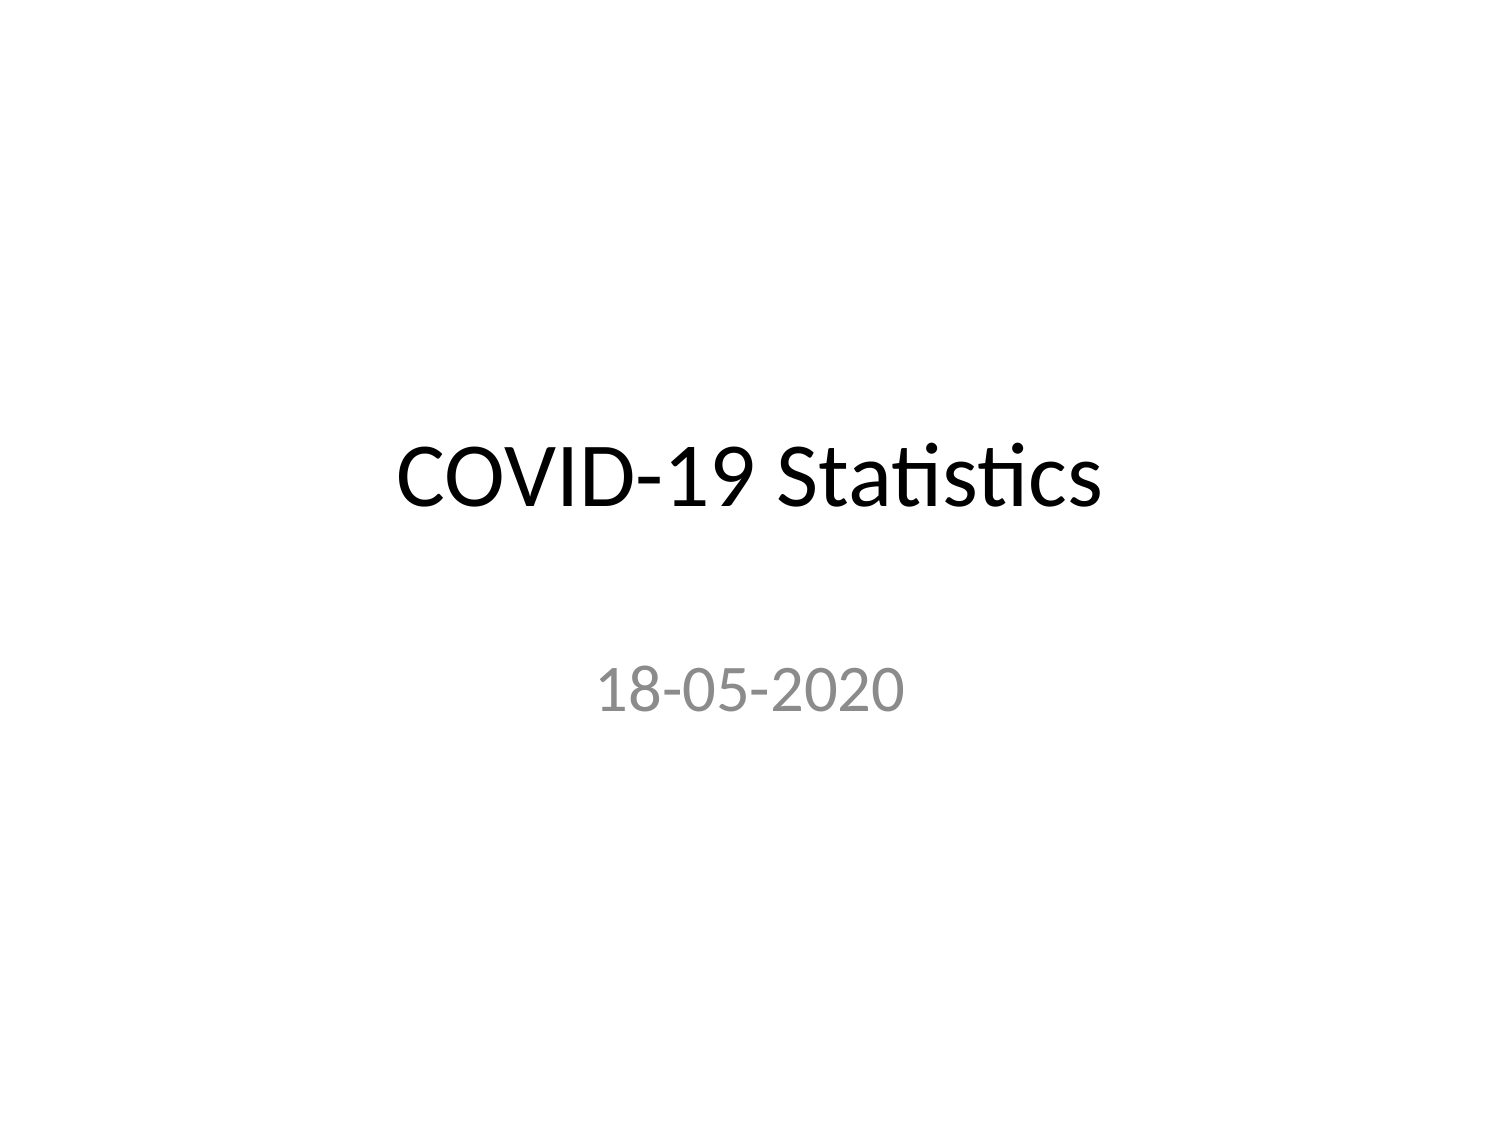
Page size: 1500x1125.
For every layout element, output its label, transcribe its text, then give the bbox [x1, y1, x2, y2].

subtitle 18-05-2020 [225, 637, 1275, 925]
title COVID-19 Statistics [112, 349, 1388, 591]
